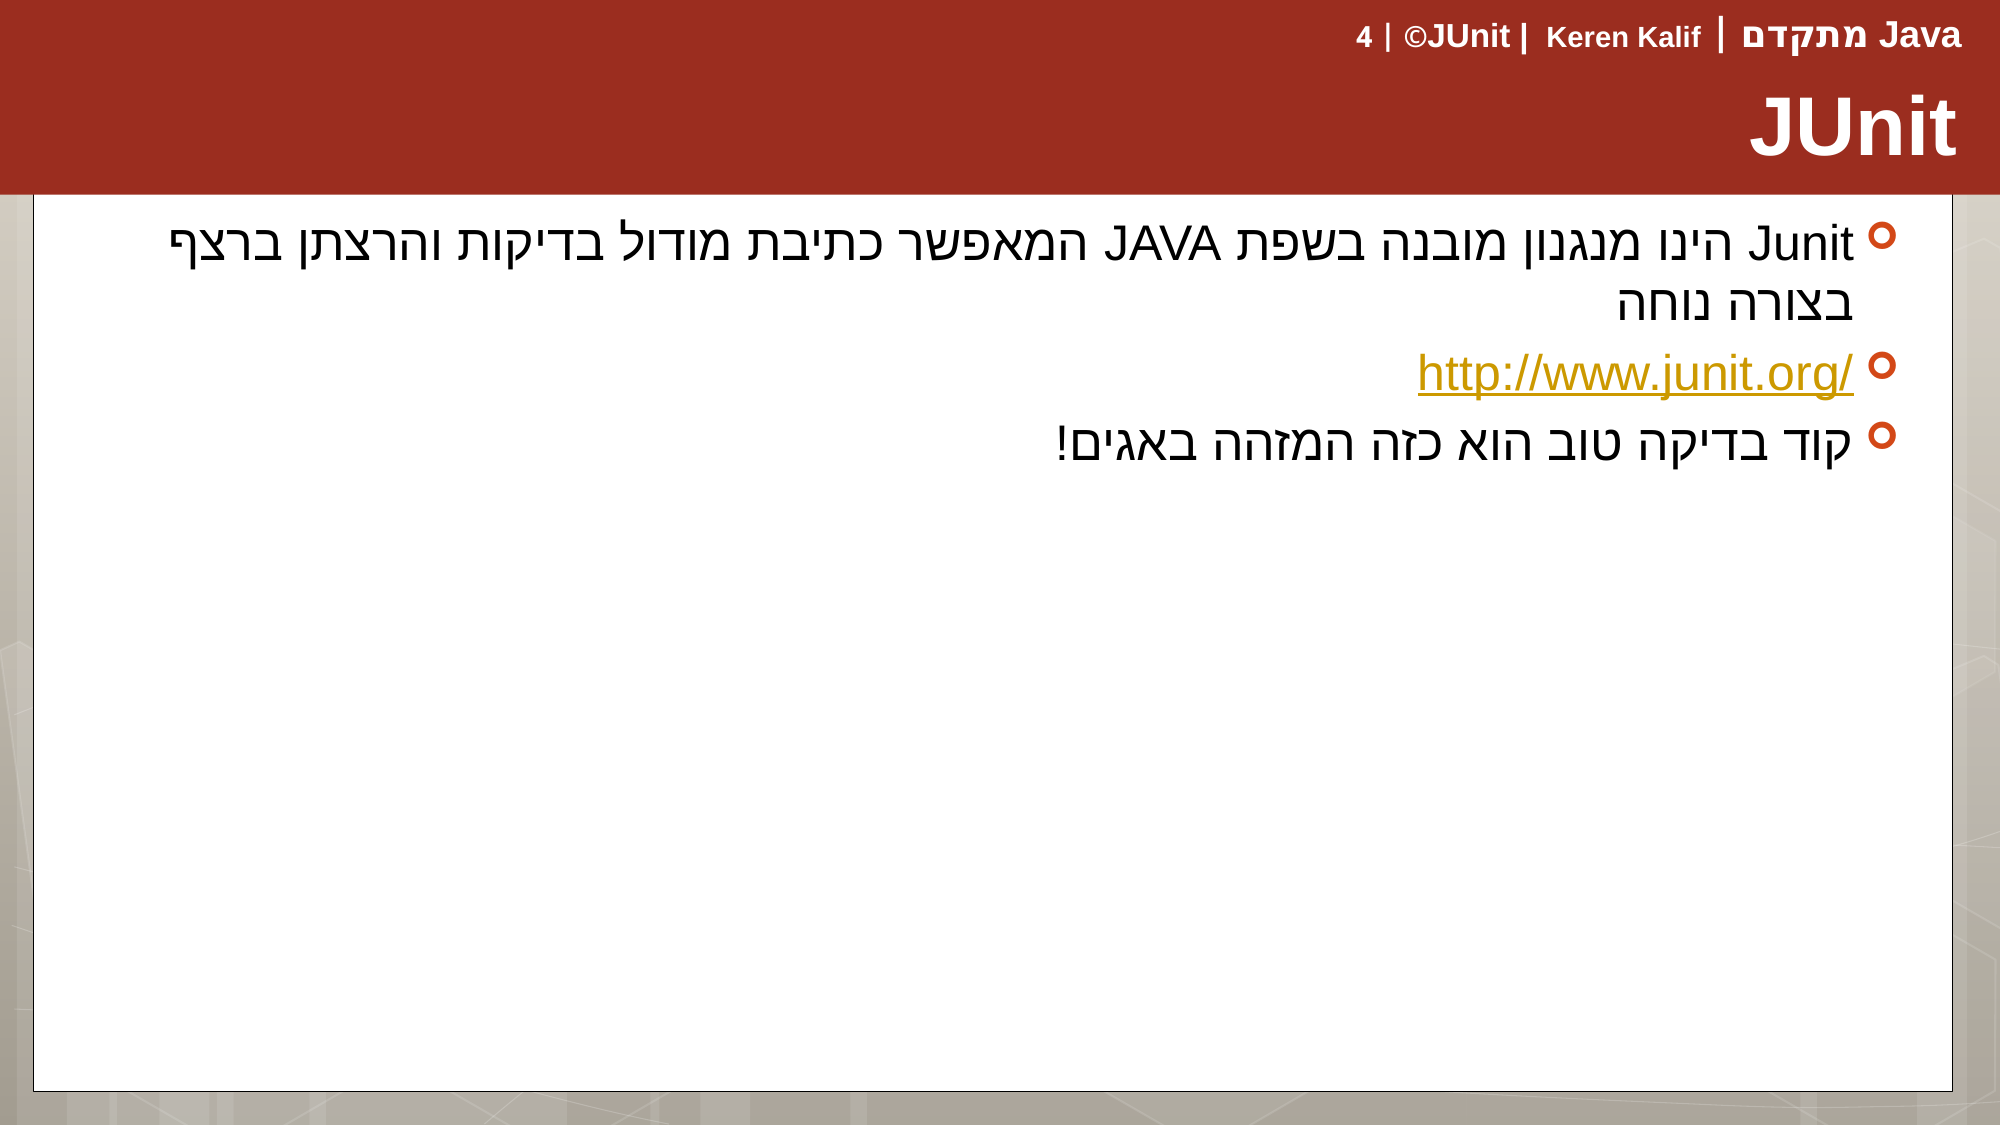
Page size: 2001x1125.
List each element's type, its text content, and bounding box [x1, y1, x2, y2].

title JUnit [0, 64, 1973, 187]
list Junit הינו מנגנון מובנה בשפת JAVA המאפשר כתיבת מודול בדיקות והרצתן ברצף בצורה נוחה http://www.junit.org/ קוד בדיקה טוב הוא כזה המזהה באגים! [52, 202, 1926, 1072]
